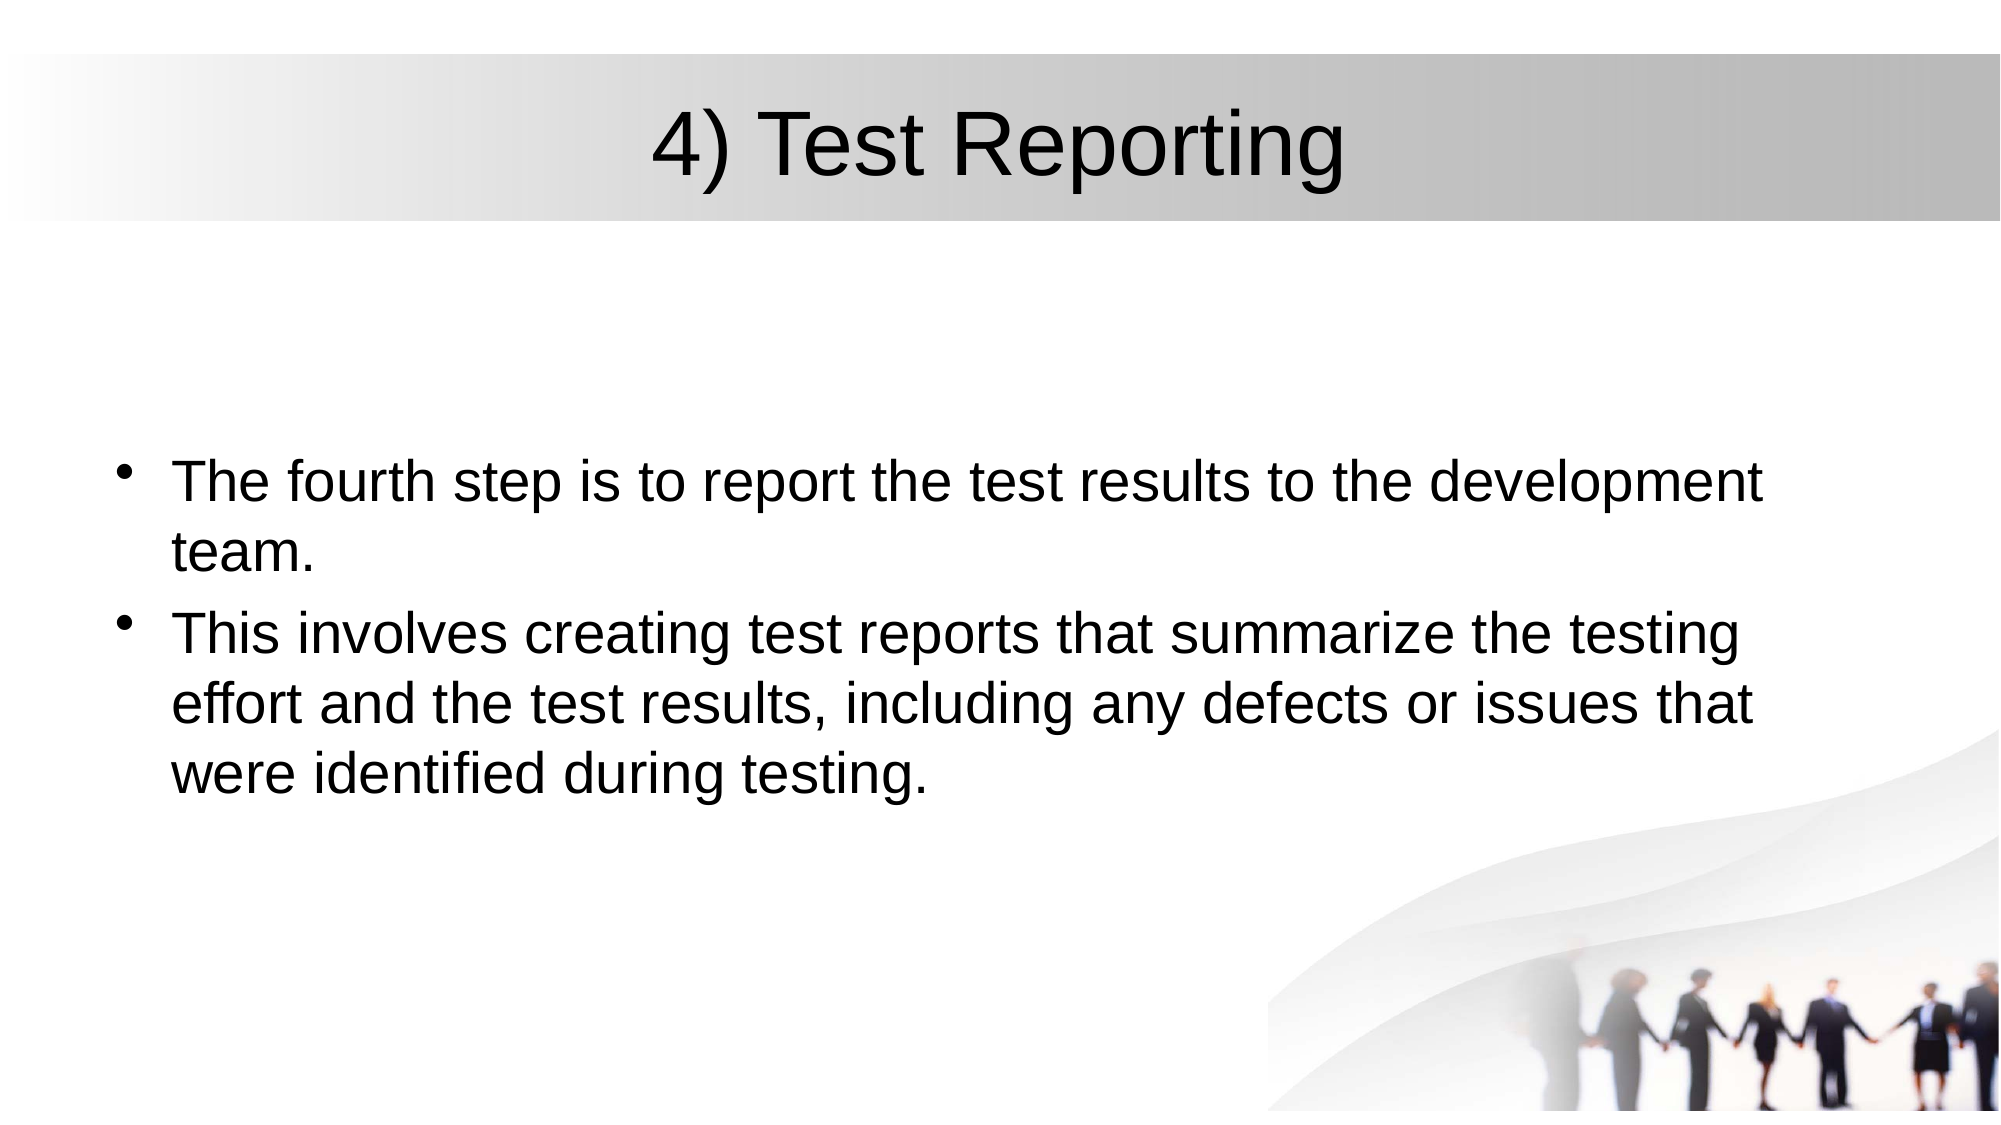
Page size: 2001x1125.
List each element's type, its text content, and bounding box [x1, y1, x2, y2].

title 4) Test Reporting [99, 44, 1901, 233]
picture [1268, 728, 1999, 1111]
list The fourth step is to report the test results to the development team. This involves creating test reports that summarize the testing effort and the test results, including any defects or issues that were identified during testing. [99, 262, 1901, 1006]
